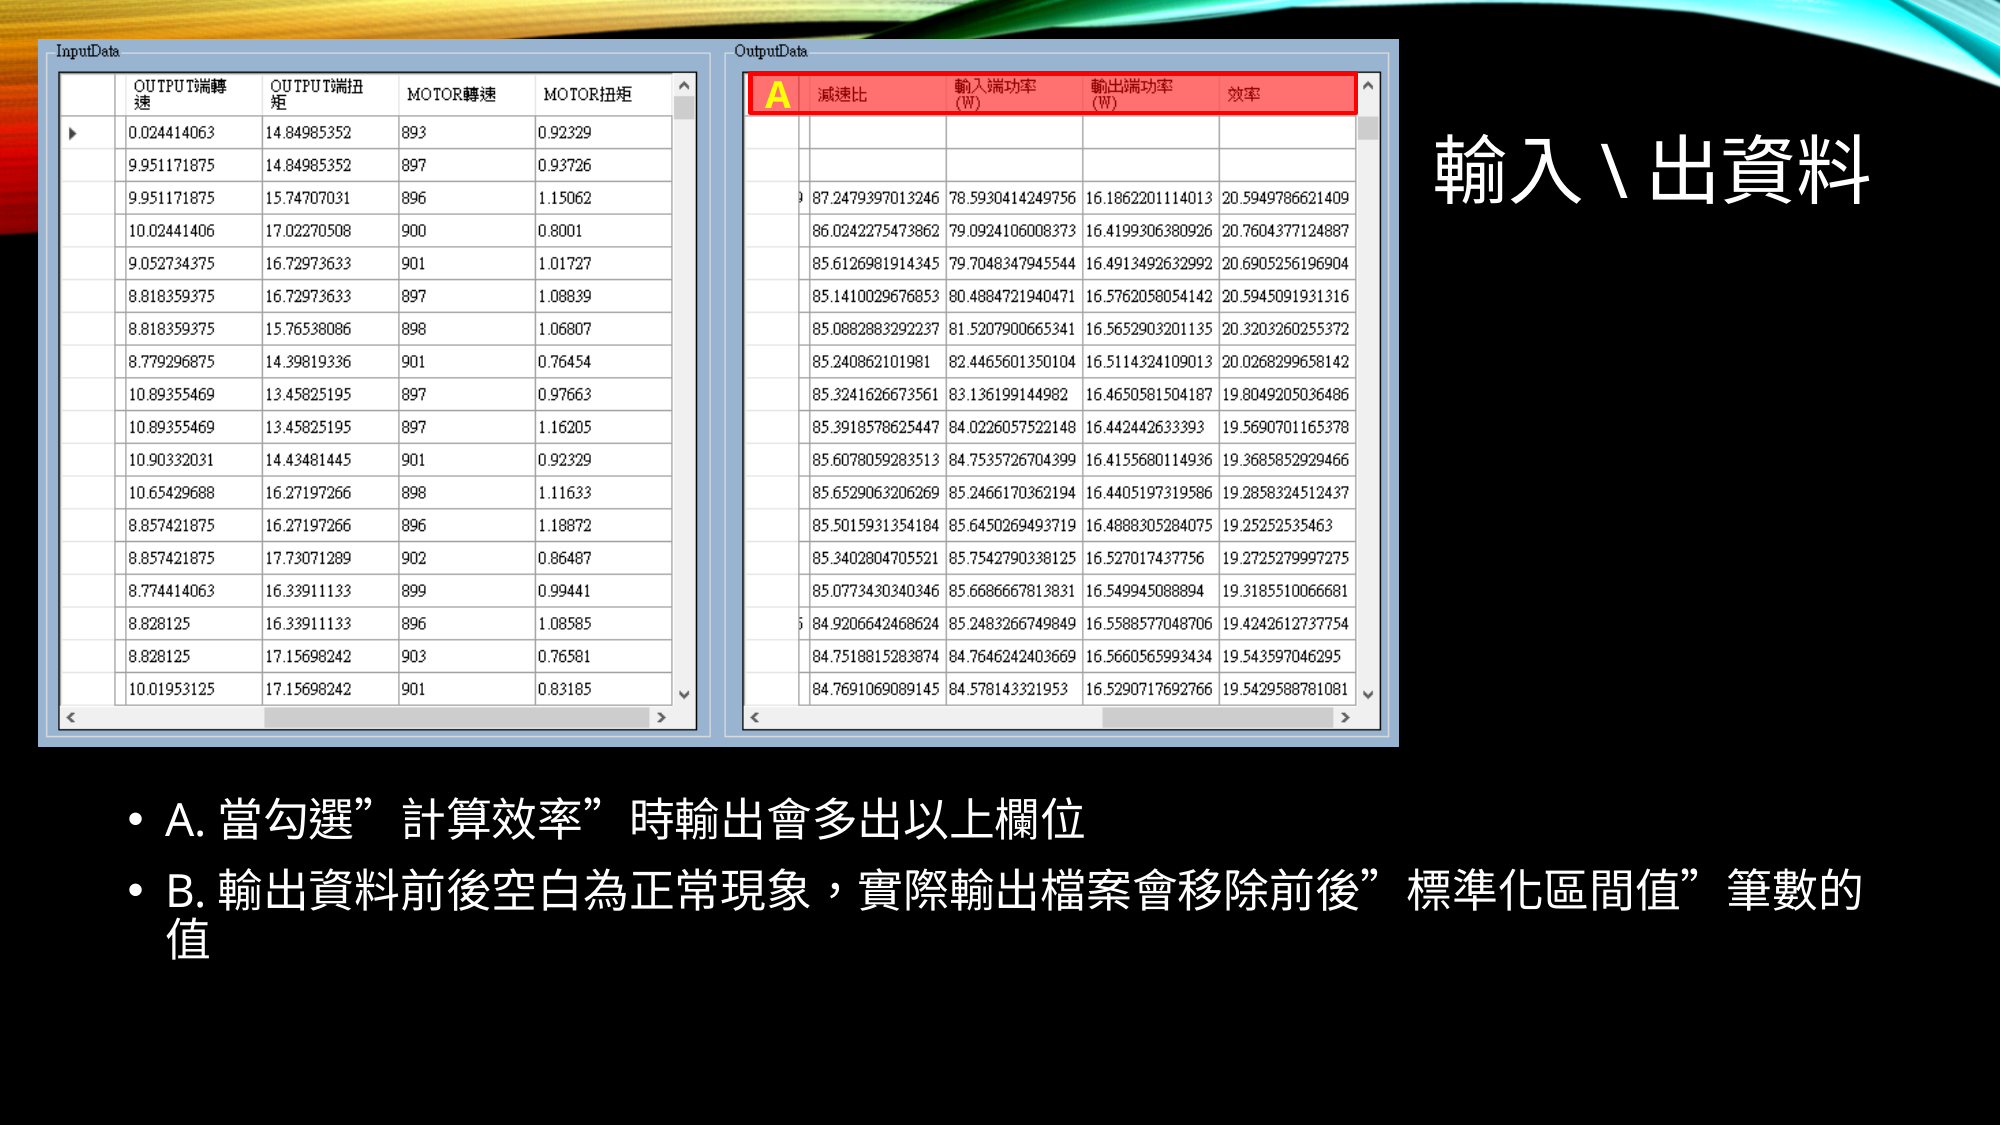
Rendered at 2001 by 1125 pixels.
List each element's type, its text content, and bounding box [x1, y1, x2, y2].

title 輸入\出資料 [1399, 125, 1888, 223]
picture [0, 0, 2000, 748]
list A.當勾選”計算效率”時輸出會多出以上欄位 B.輸出資料前後空白為正常現象，實際輸出檔案會移除前後”標準化區間值”筆數的值 [112, 789, 1888, 1021]
